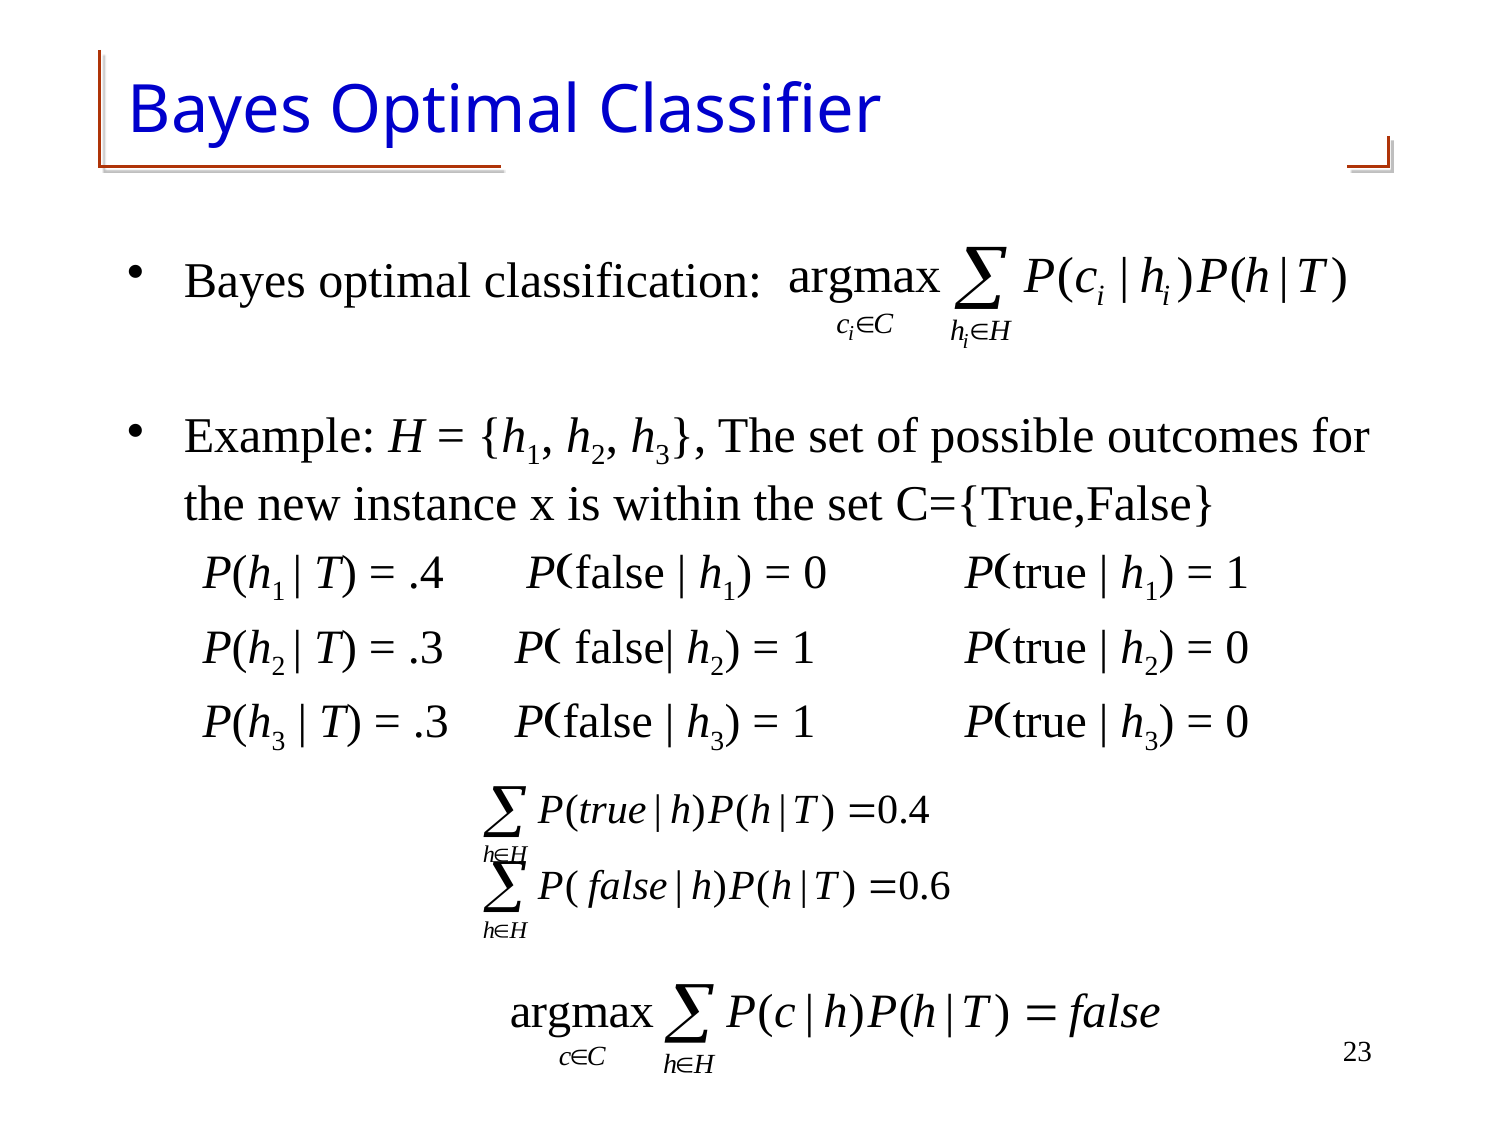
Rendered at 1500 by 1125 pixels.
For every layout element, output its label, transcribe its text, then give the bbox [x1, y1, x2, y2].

slide_number 23 [1074, 1024, 1388, 1101]
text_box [472, 774, 963, 952]
list Bayes optimal classification: Example: H = {h1, h2, h3}, The set of possible outcomes for the new instance x is within the set C={True,False} P(h1 | T) = .4 P(false | h1) = 0 P(true | h1) = 1 P(h2 | T) = .3 P( false| h2) = 1 P(true | h2) = 0 P(h3 | T) = .3 P(false | h3) = 1 P(true | h3) = 0 [111, 161, 1388, 1026]
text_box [776, 235, 1363, 363]
title Bayes Optimal Classifier [112, 37, 1388, 161]
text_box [498, 973, 1175, 1088]
